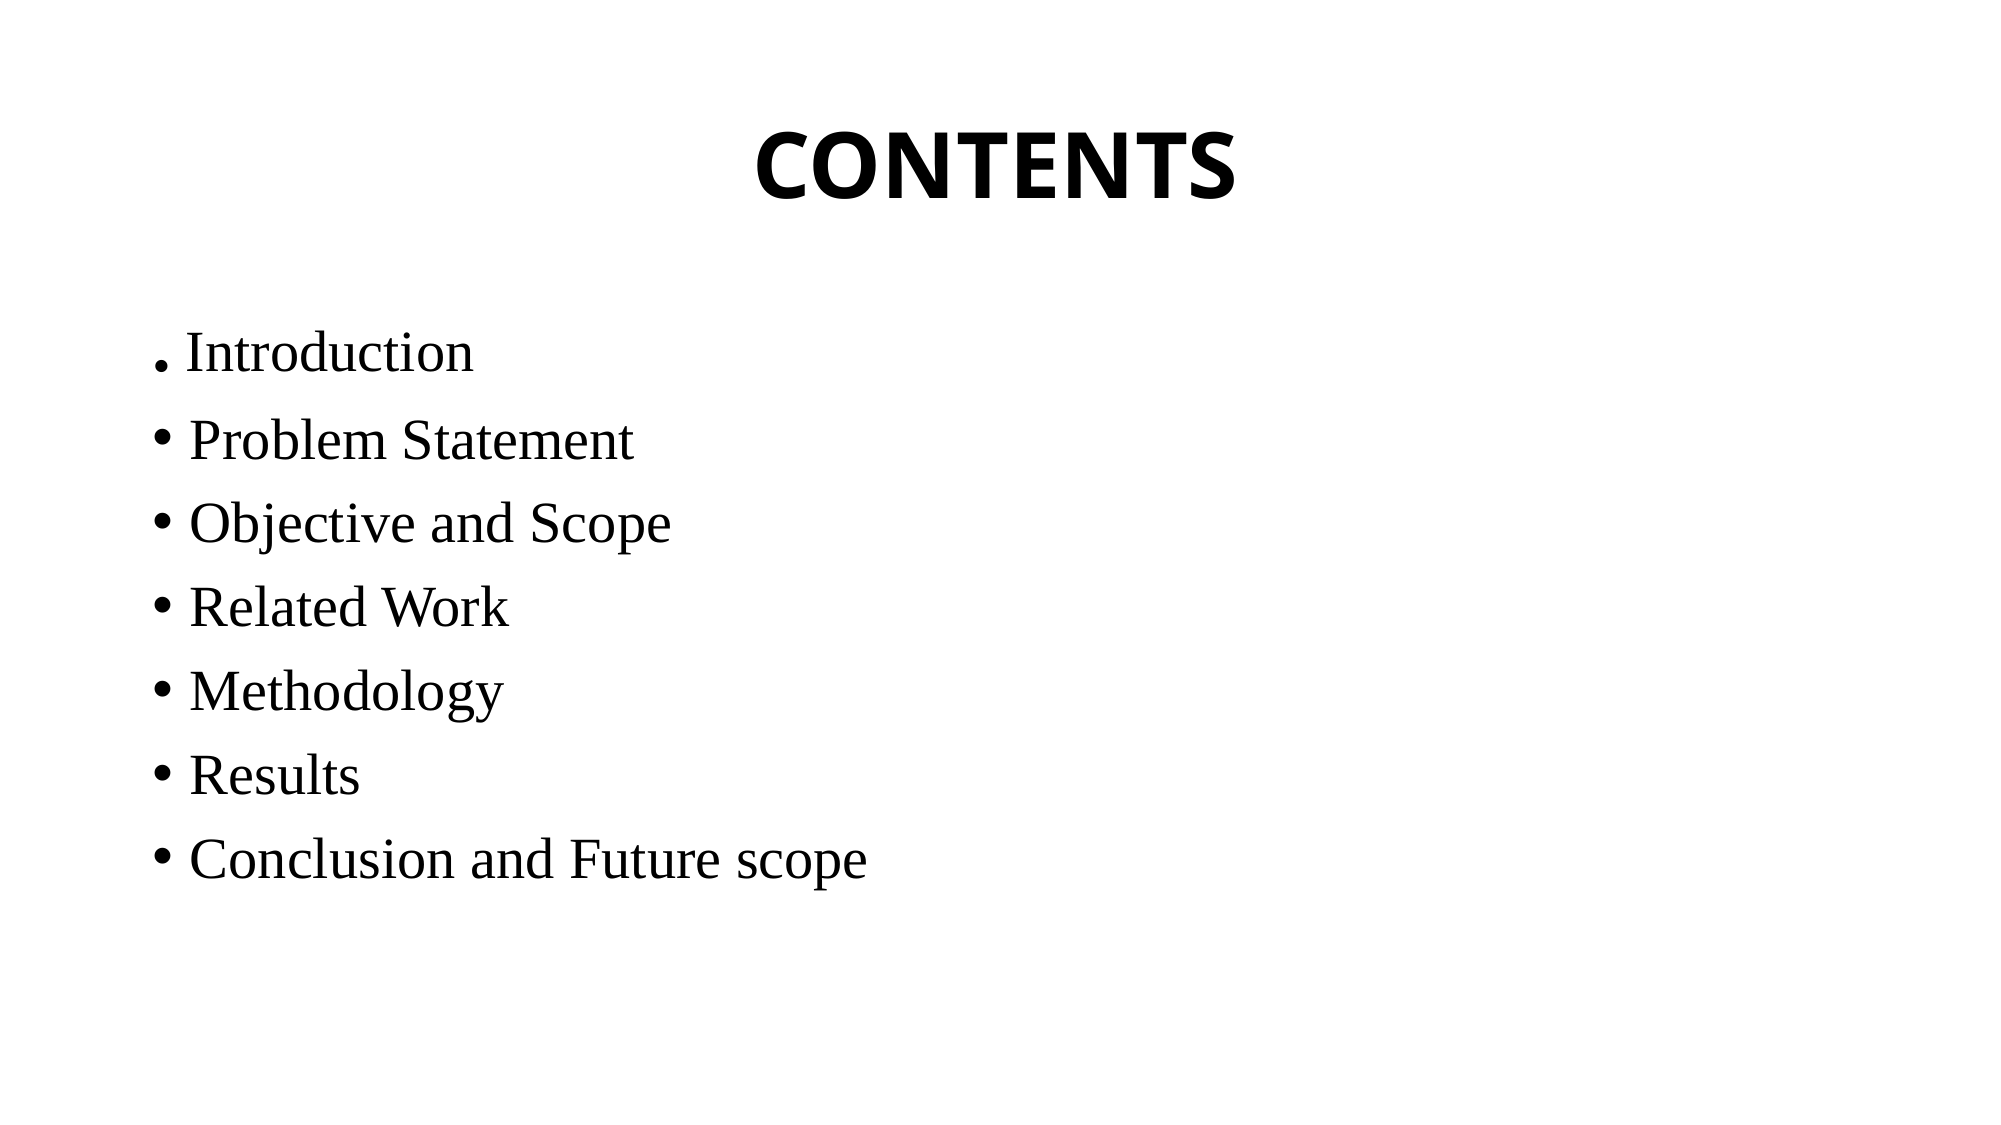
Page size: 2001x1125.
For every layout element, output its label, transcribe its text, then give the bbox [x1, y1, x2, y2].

title CONTENTS [137, 59, 1863, 278]
list . Introduction Problem Statement Objective and Scope Related Work Methodology Results Conclusion and Future scope [137, 299, 1863, 1014]
